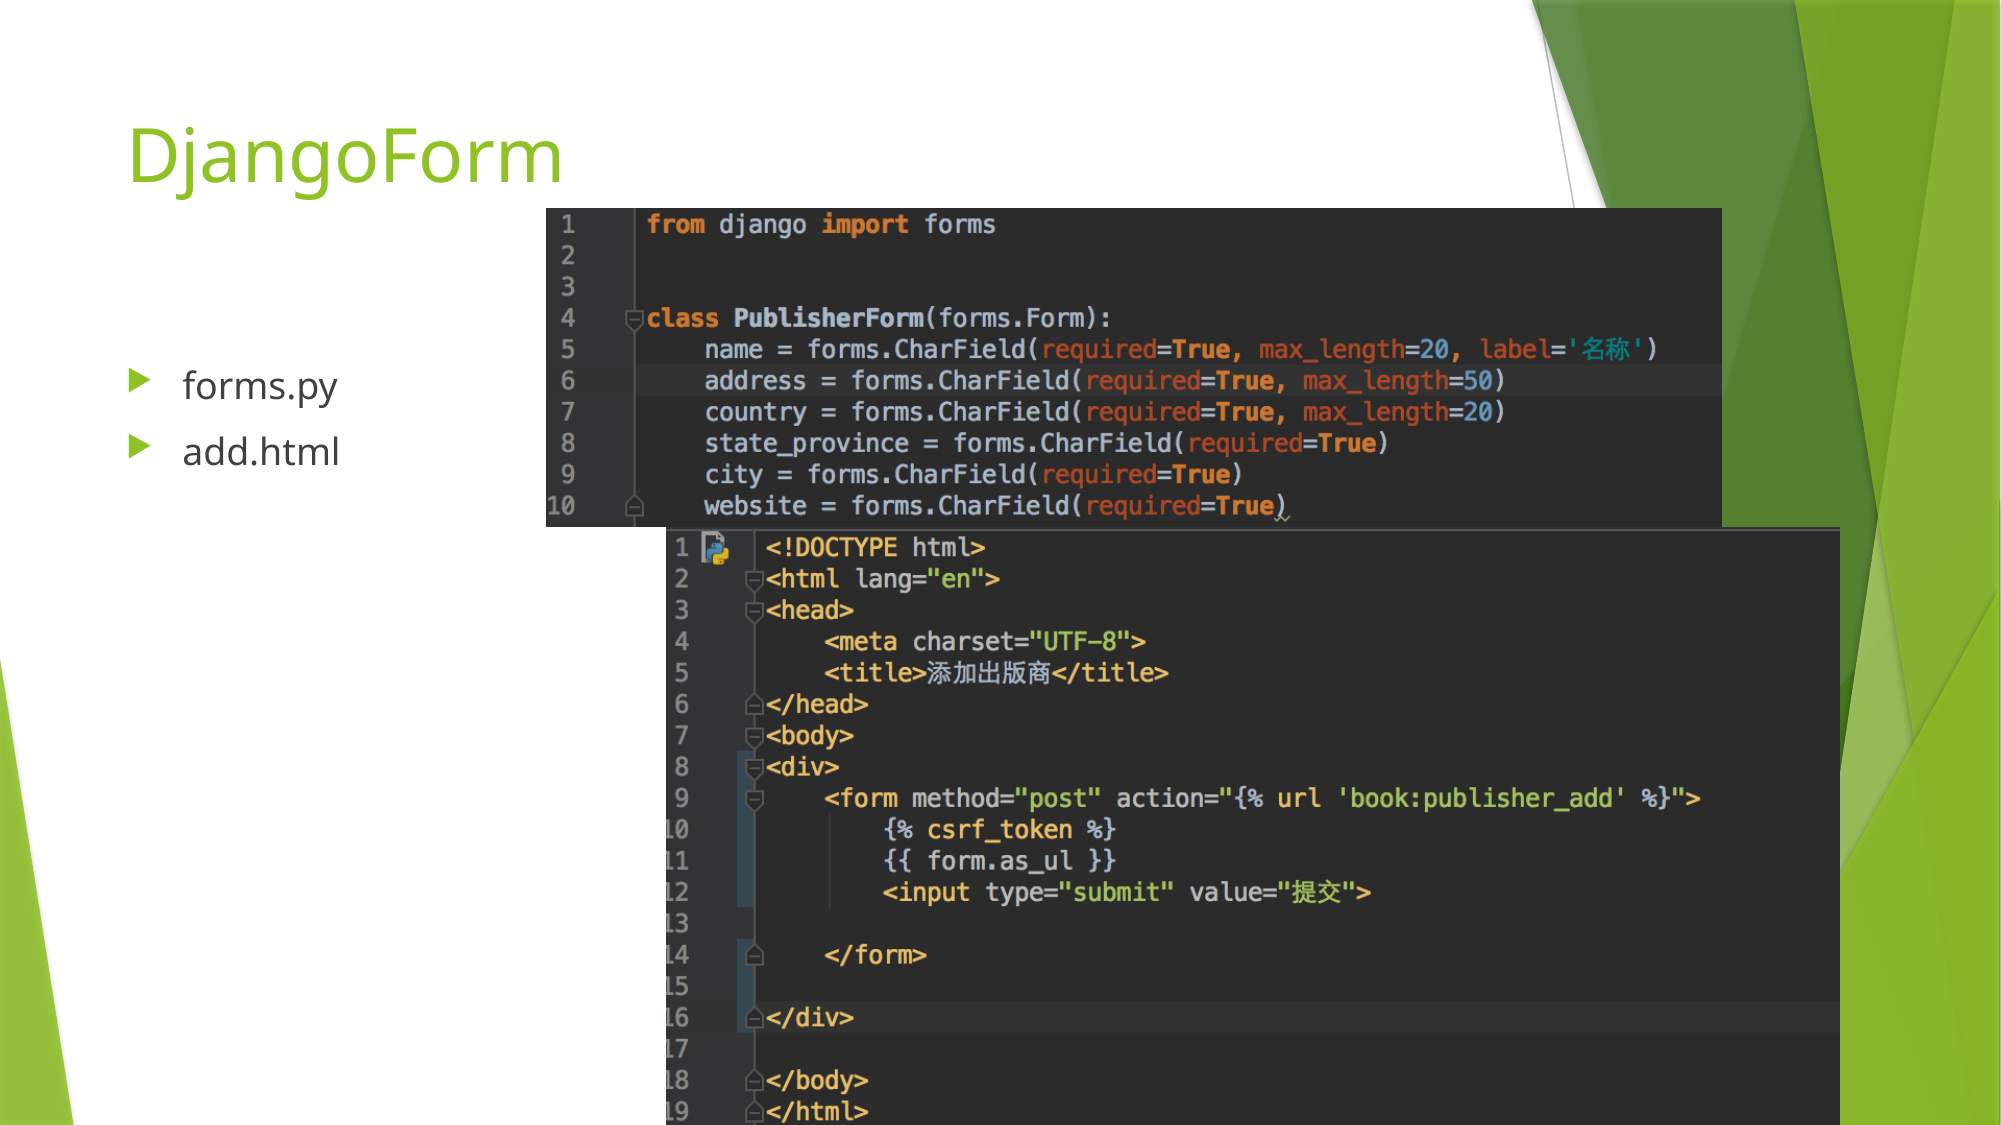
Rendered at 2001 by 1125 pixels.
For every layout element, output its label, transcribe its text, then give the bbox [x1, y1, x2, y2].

picture [546, 207, 1840, 1125]
title DjangoForm [111, 99, 1522, 317]
list forms.py add.html [111, 354, 660, 992]
